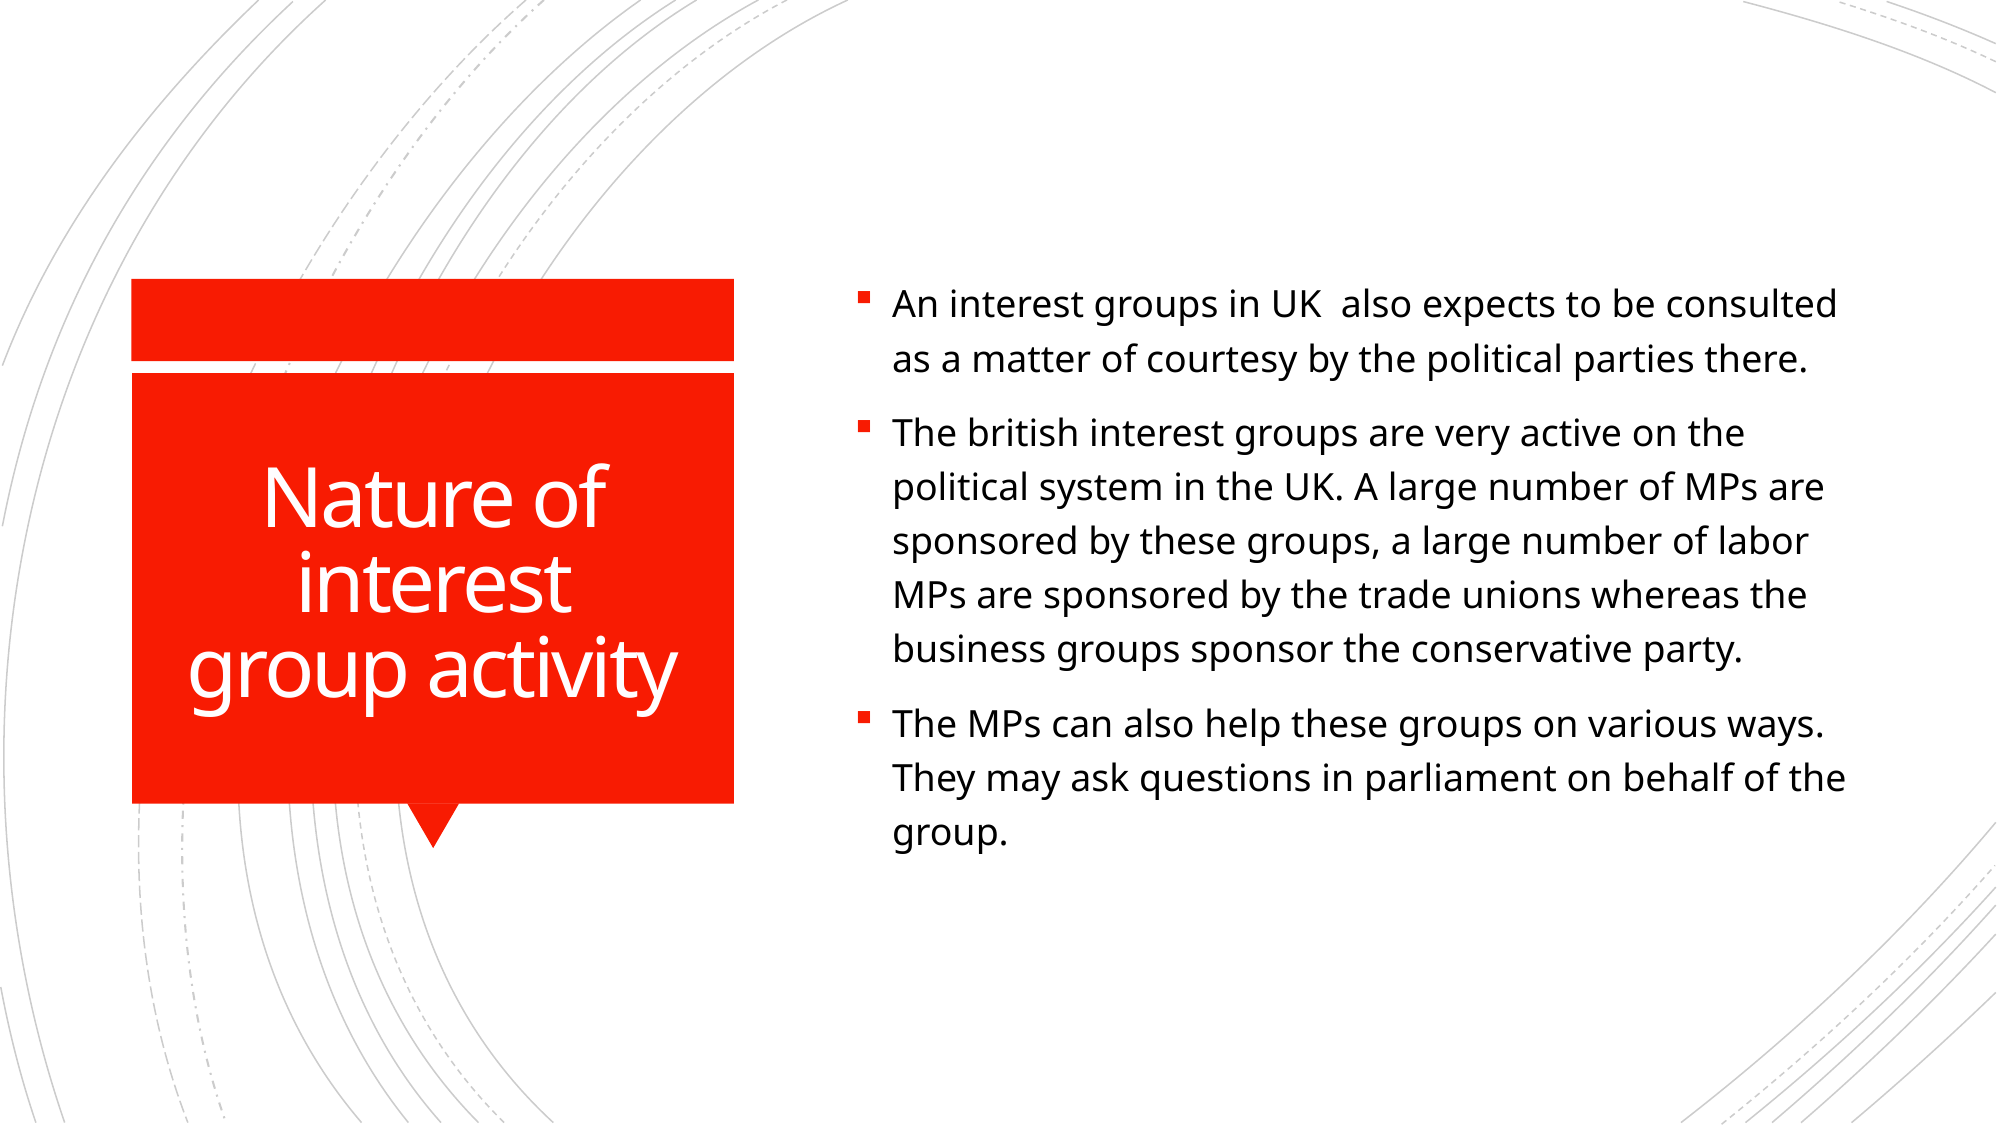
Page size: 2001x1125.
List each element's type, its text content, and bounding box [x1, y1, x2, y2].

title Nature of interest group activity [145, 385, 720, 789]
list An interest groups in UK also expects to be consulted as a matter of courtesy by the political parties there. The british interest groups are very active on the political system in the UK. A large number of MPs are sponsored by these groups, a large number of labor MPs are sponsored by the trade unions whereas the business groups sponsor the conservative party. The MPs can also help these groups on various ways. They may ask questions in parliament on behalf of the group. [839, 131, 1871, 993]
